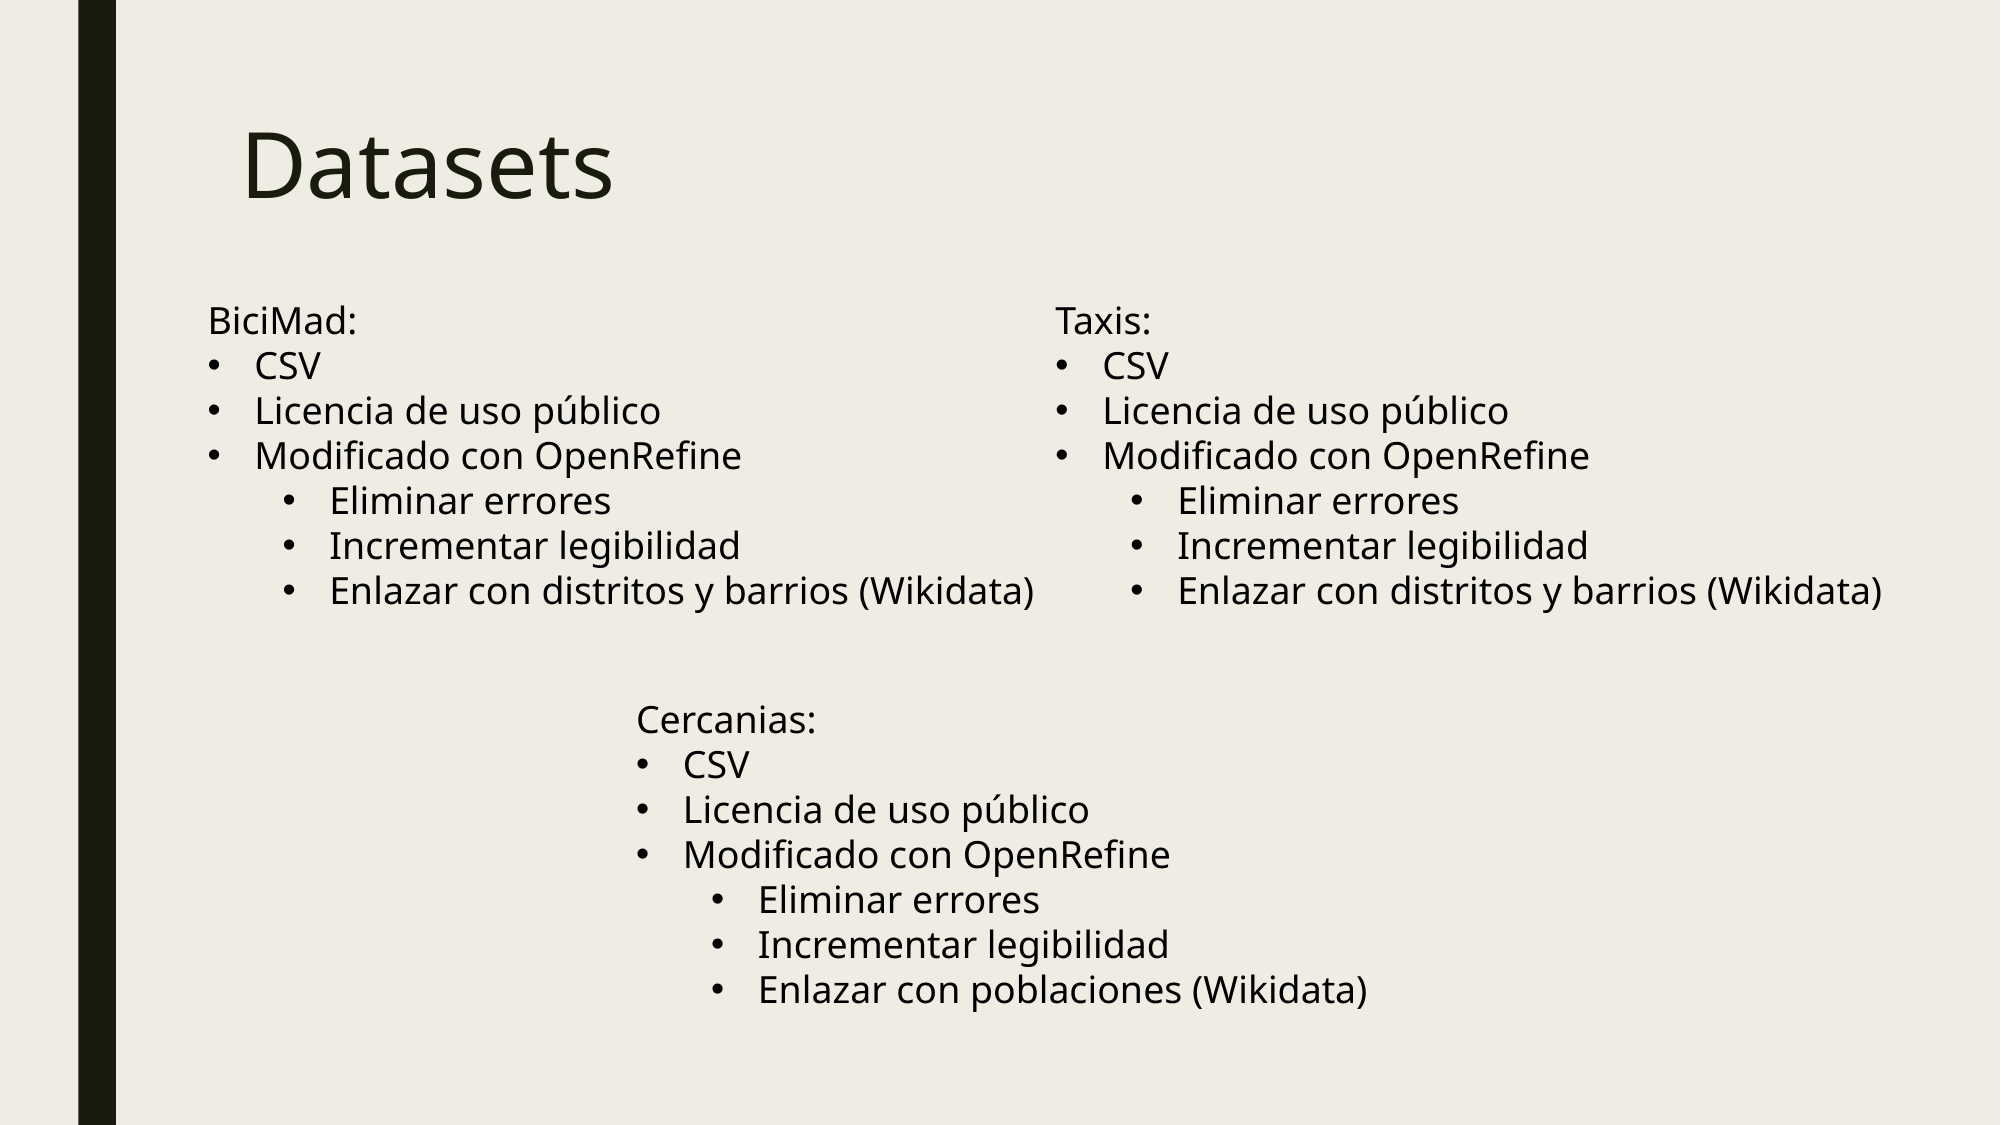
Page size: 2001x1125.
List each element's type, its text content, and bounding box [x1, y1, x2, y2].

text_box Taxis: CSV Licencia de uso público Modificado con OpenRefine Eliminar errores Incrementar legibilidad Enlazar con distritos y barrios (Wikidata) [1040, 289, 1898, 665]
text_box Cercanias: CSV Licencia de uso público Modificado con OpenRefine Eliminar errores Incrementar legibilidad Enlazar con poblaciones (Wikidata) [621, 688, 1383, 1064]
title Datasets [225, 112, 1800, 289]
text_box BiciMad: CSV Licencia de uso público Modificado con OpenRefine Eliminar errores Incrementar legibilidad Enlazar con distritos y barrios (Wikidata) [192, 289, 1040, 665]
